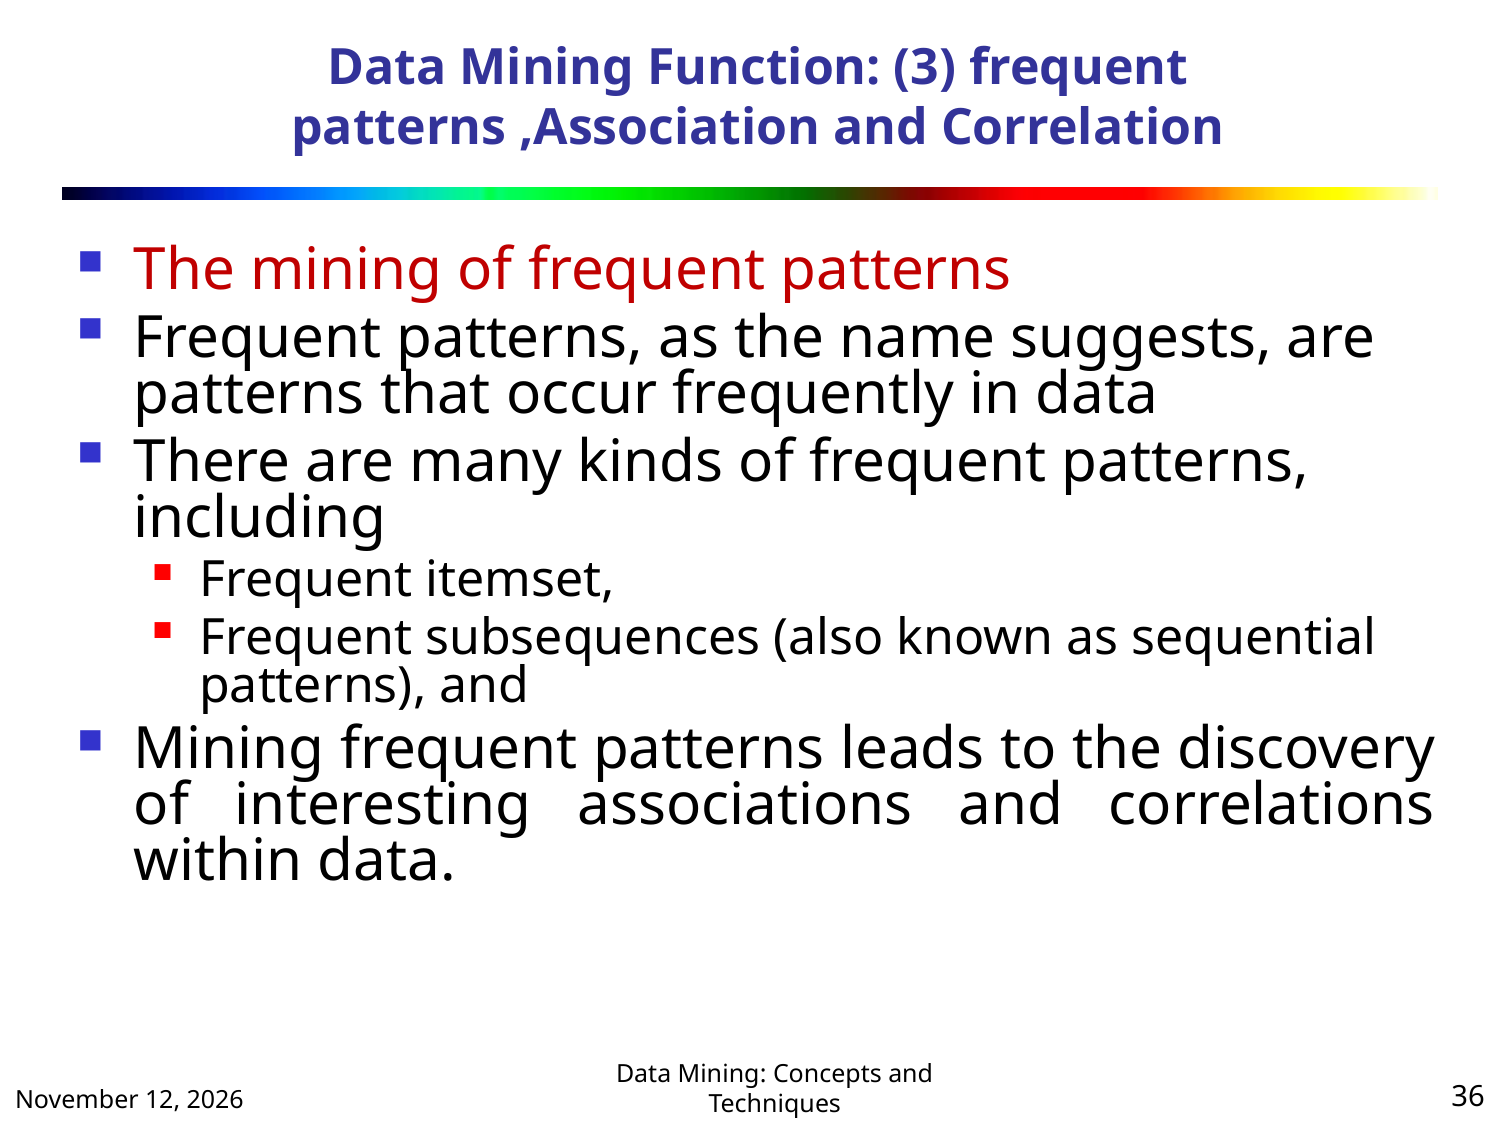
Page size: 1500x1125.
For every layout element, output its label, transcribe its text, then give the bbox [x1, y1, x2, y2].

title Data Mining Function: (3) frequent patterns ,Association and Correlation [125, 37, 1391, 163]
picture [382, 187, 1438, 200]
footer Data Mining: Concepts and Techniques [537, 1062, 1013, 1125]
picture [62, 187, 355, 200]
list The mining of frequent patterns Frequent patterns, as the name suggests, are patterns that occur frequently in data There are many kinds of frequent patterns, including Frequent itemset, Frequent subsequences (also known as sequential patterns), and Mining frequent patterns leads to the discovery of interesting associations and correlations within data. [62, 237, 1450, 1075]
slide_number 36 [1187, 1049, 1500, 1125]
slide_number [0, 1049, 313, 1125]
